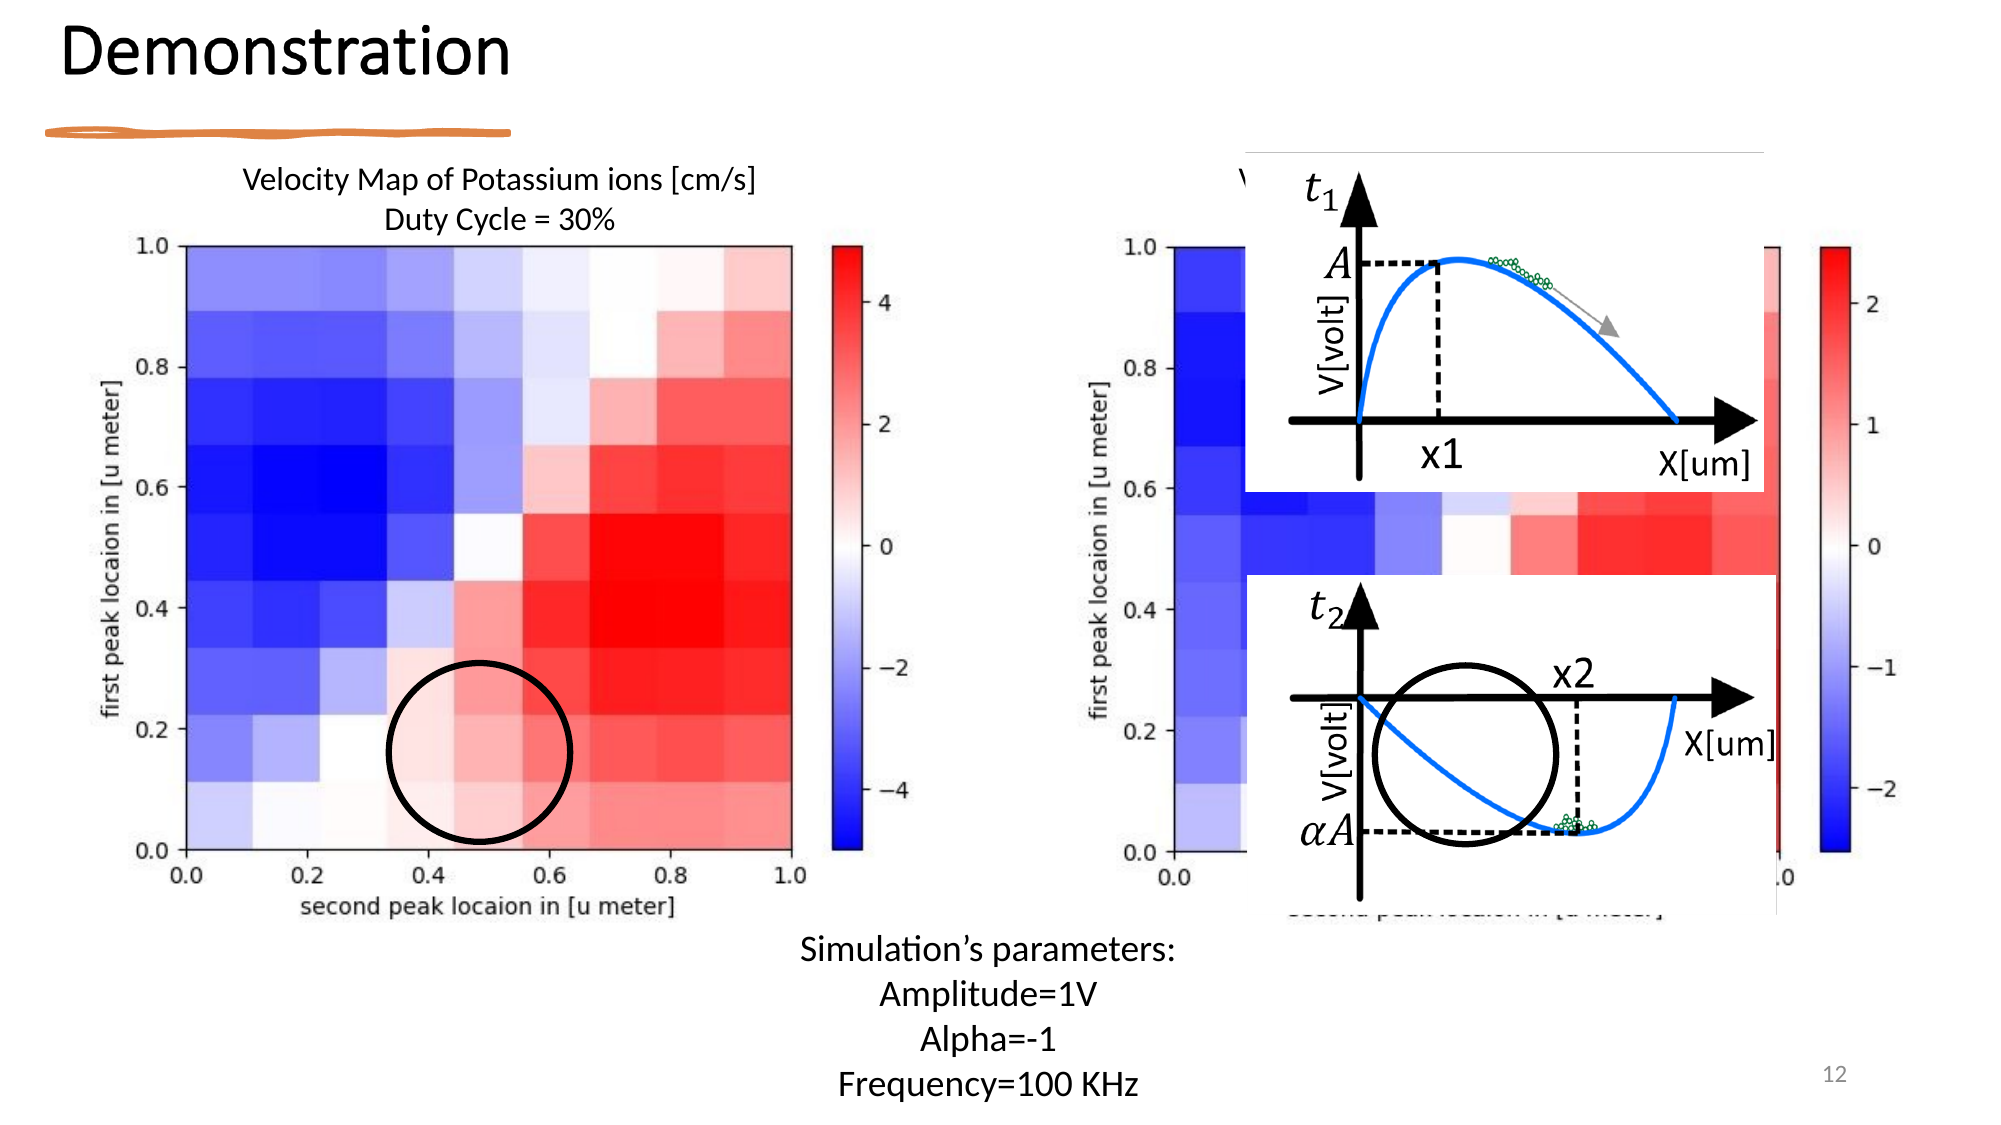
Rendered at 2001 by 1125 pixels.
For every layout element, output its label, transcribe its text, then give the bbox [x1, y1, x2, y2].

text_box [1245, 151, 1839, 927]
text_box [999, 150, 2000, 938]
text_box Simulation’s parameters: Amplitude=1V Alpha=-1 Frequency=100 KHz [763, 936, 1214, 1112]
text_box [11, 149, 1058, 936]
slide_number 12 [1412, 1042, 1863, 1103]
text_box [388, 663, 1557, 845]
picture [0, 0, 557, 167]
